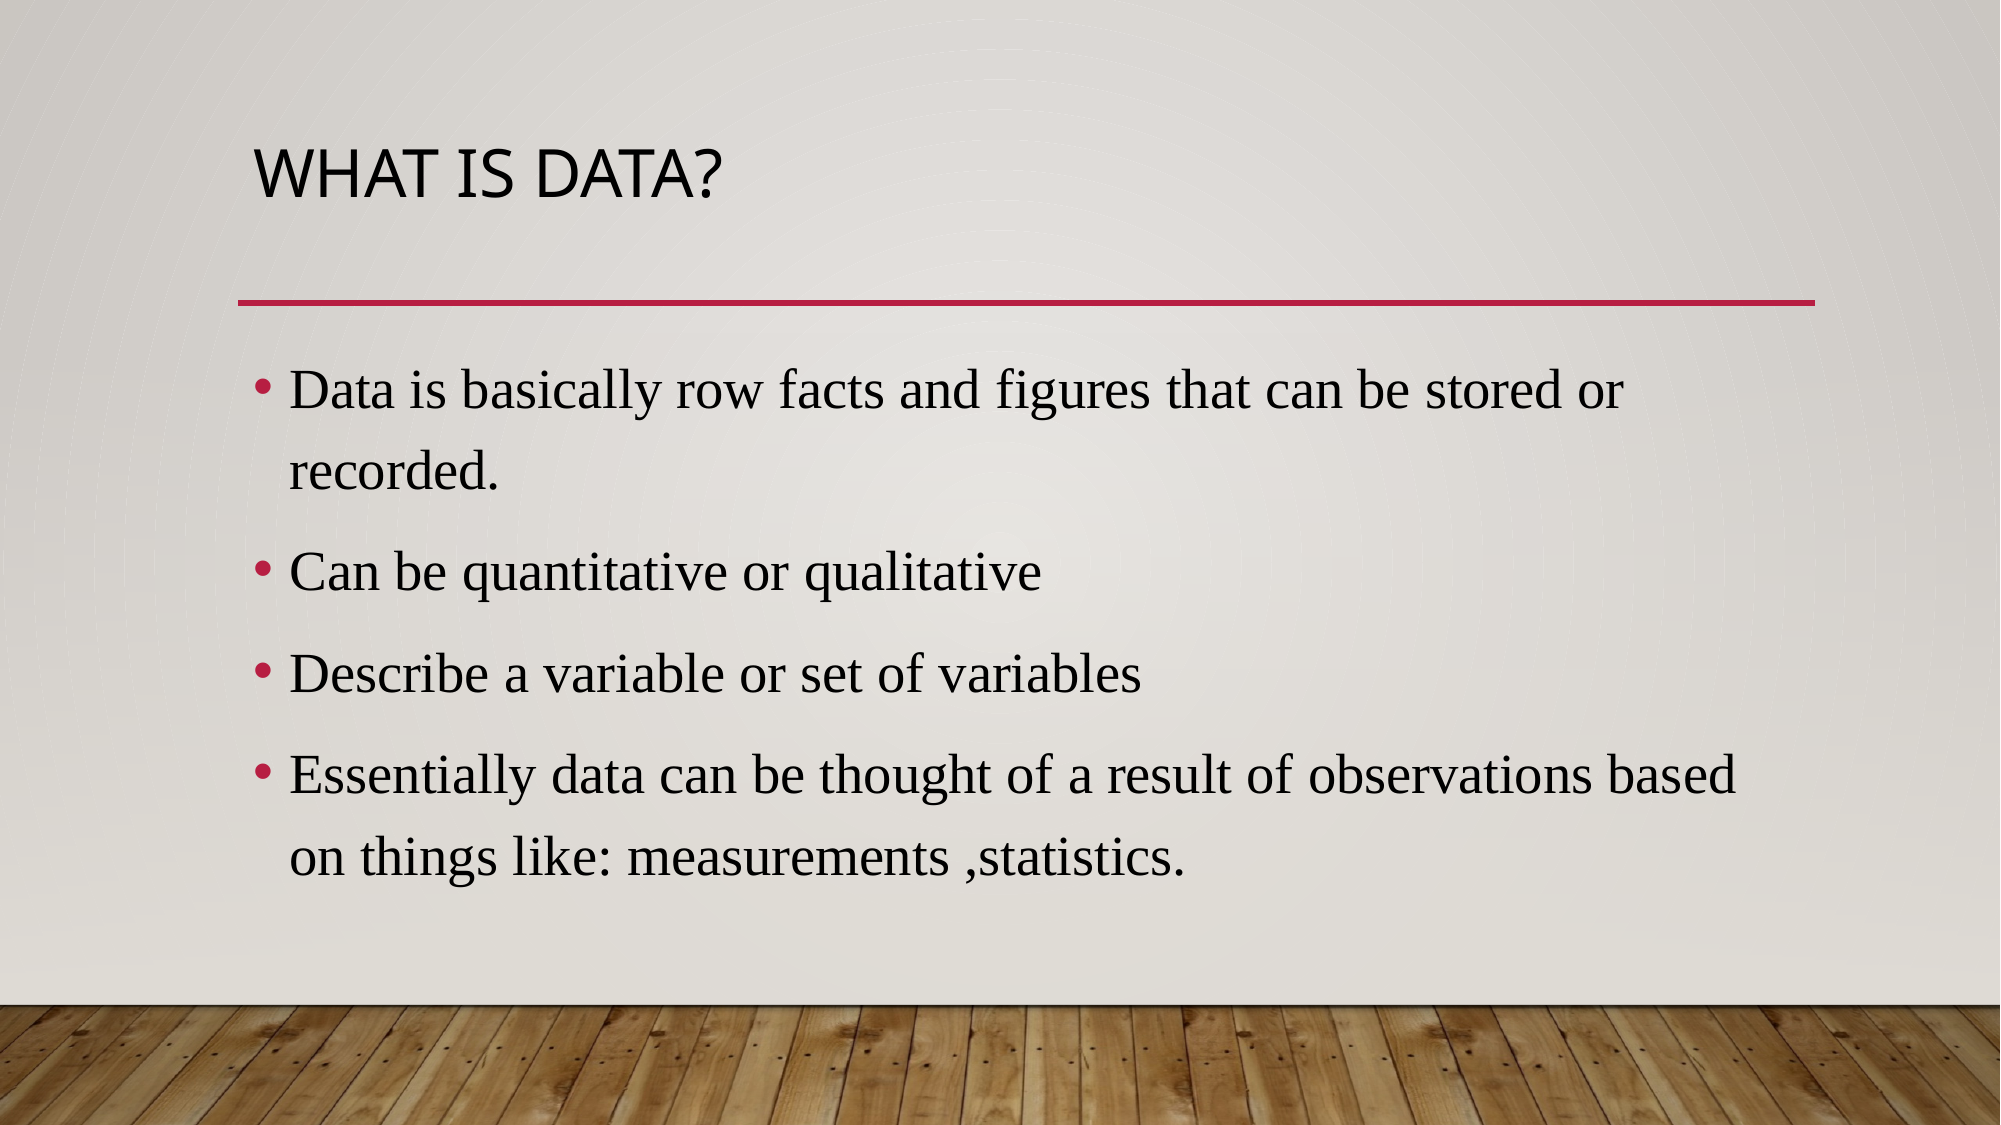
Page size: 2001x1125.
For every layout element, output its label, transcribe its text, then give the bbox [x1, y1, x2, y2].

title What is data? [238, 131, 1814, 305]
list Data is basically row facts and figures that can be stored or recorded. Can be quantitative or qualitative Describe a variable or set of variables Essentially data can be thought of a result of observations based on things like: measurements ,statistics. [238, 330, 1814, 897]
picture [0, 1005, 2000, 1125]
